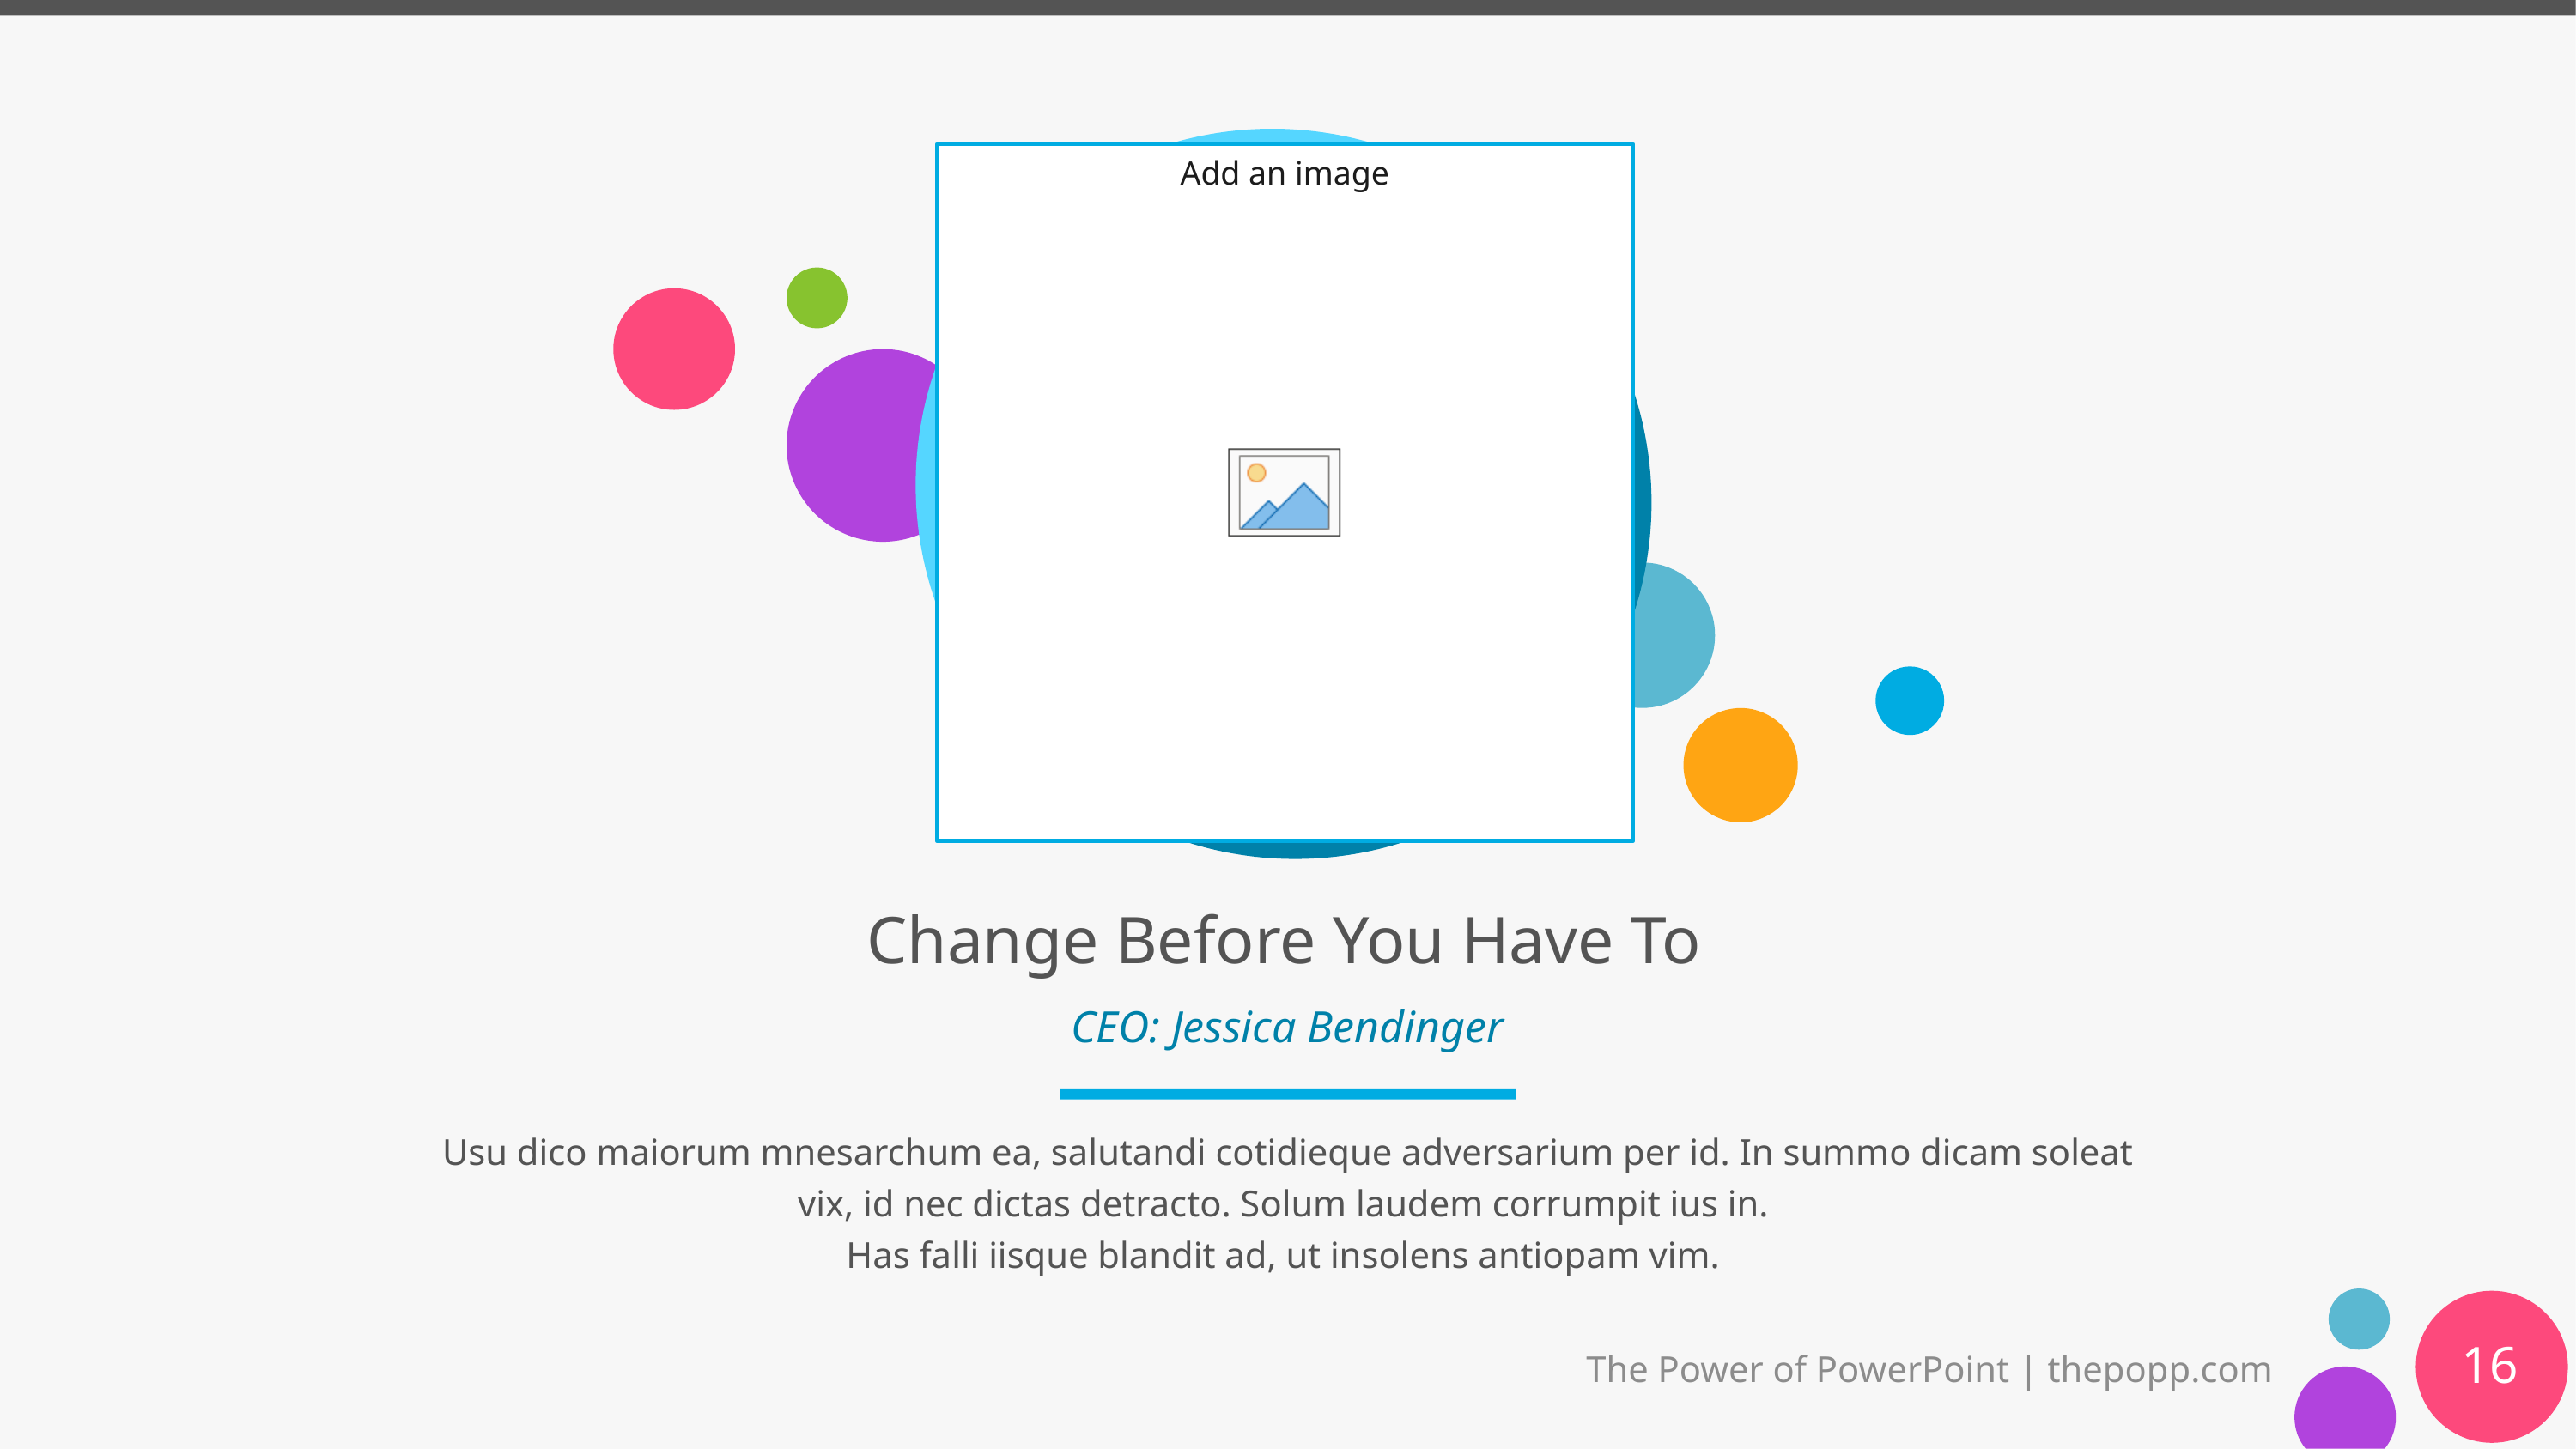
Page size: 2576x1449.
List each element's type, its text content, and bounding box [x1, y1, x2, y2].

slide_number 16 [2414, 1328, 2567, 1406]
list CEO: Jessica Bendinger [613, 978, 1963, 1059]
list Usu dico maiorum mnesarchum ea, salutandi cotidieque adversarium per id. In summo dicam soleat vix, id nec dictas detracto. Solum laudem corrumpit ius in. Has falli iisque blandit ad, ut insolens antiopam vim. [408, 1109, 2168, 1333]
title Change Before You Have To [610, 876, 1959, 988]
picture [939, 147, 1631, 838]
footer The Power of PowerPoint | thepopp.com [1479, 1332, 2296, 1410]
